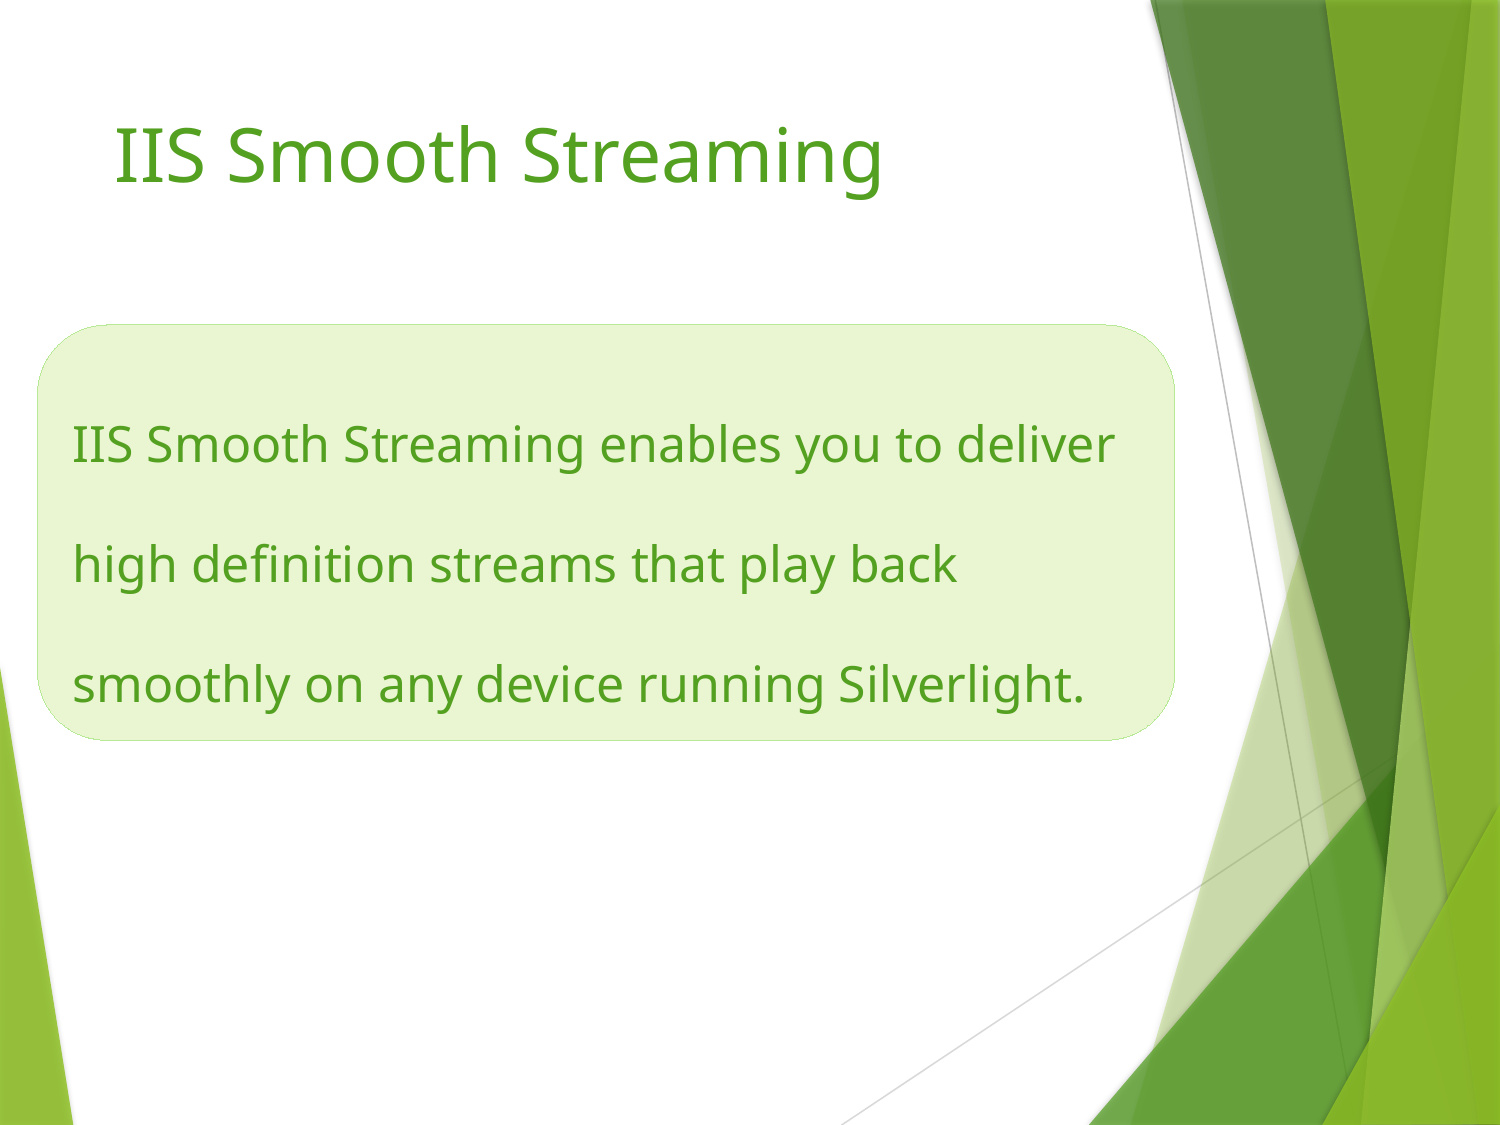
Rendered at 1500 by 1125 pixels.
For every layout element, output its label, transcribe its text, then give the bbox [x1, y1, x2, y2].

title IIS Smooth Streaming [99, 99, 1142, 213]
text_box IIS Smooth Streaming enables you to deliver high definition streams that play back smoothly on any device running Silverlight. [37, 324, 1175, 741]
